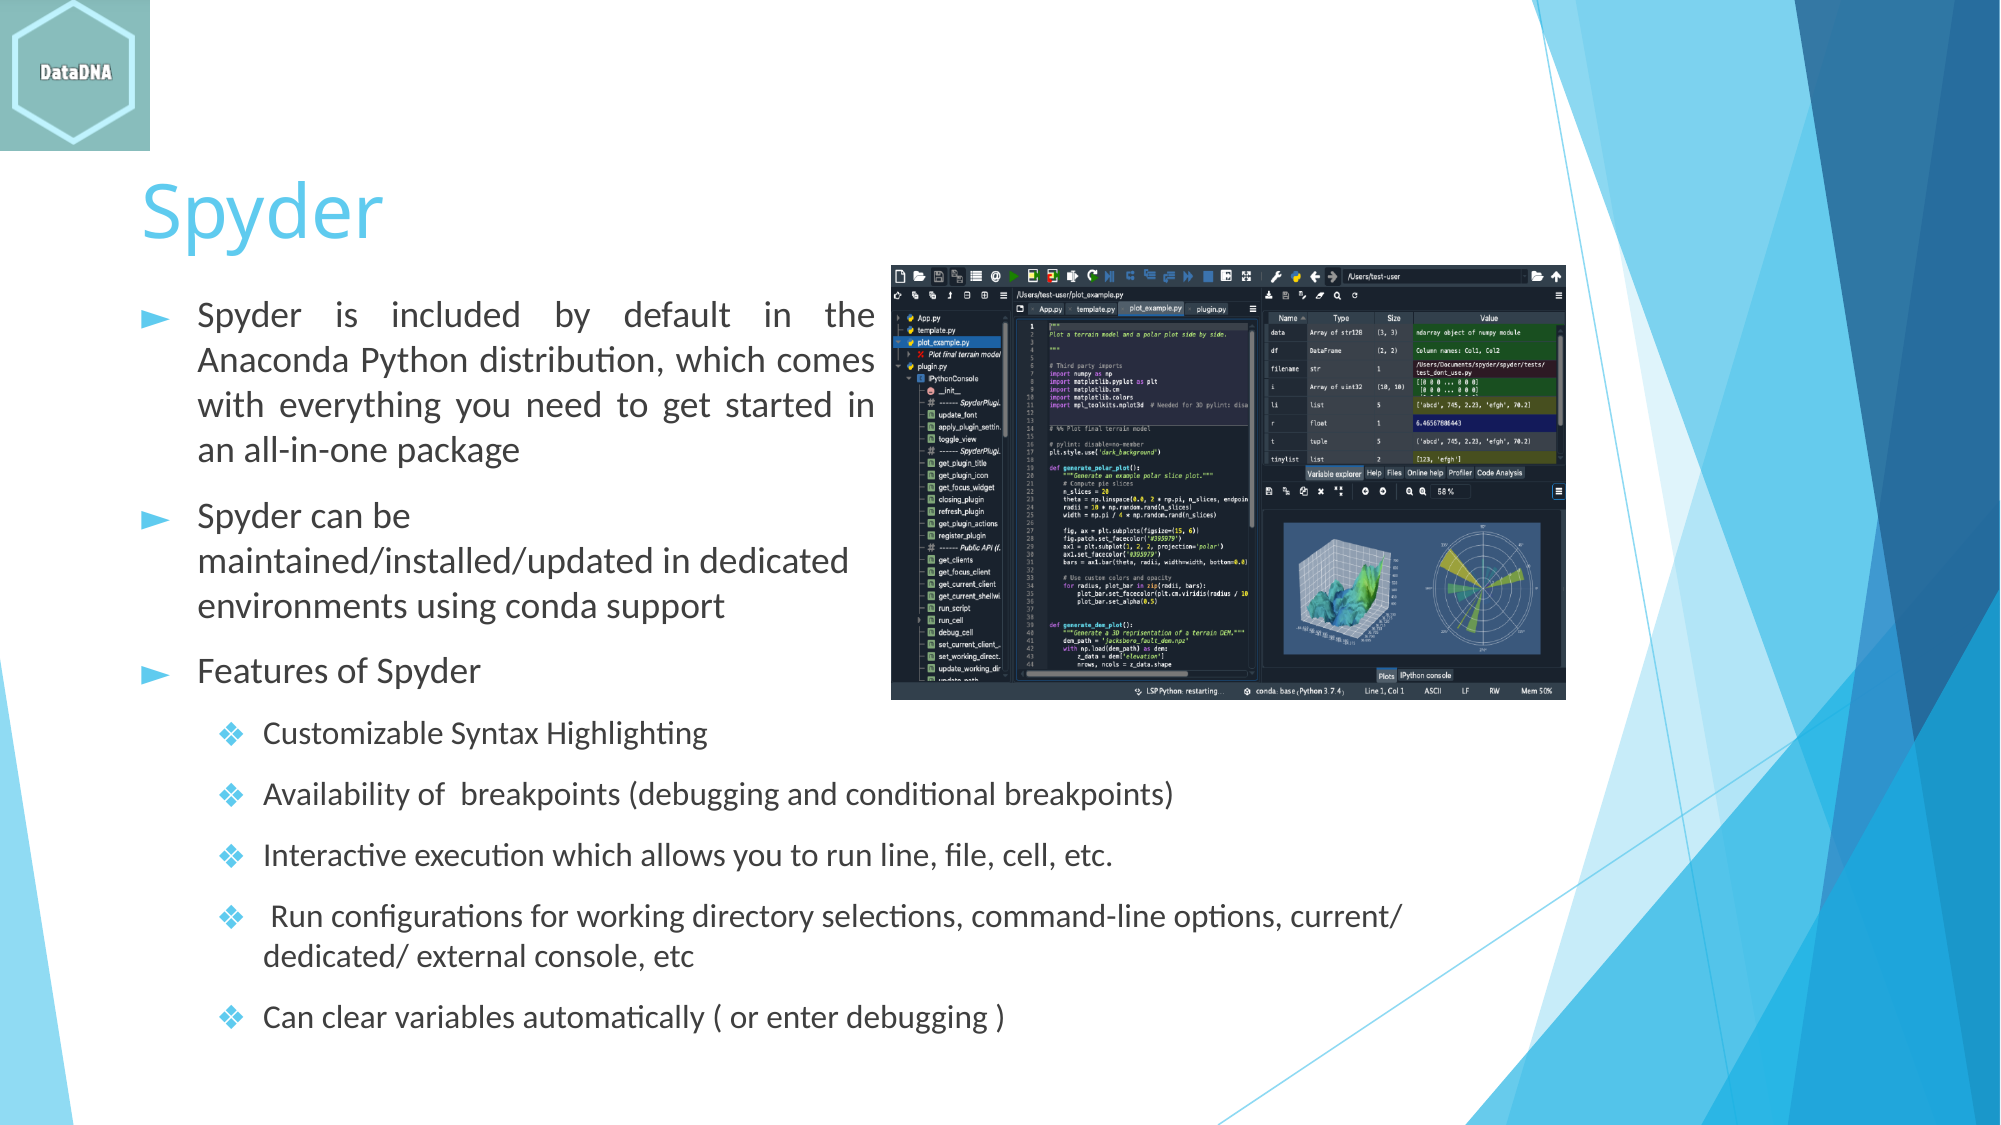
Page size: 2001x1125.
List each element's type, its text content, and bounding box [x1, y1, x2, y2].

title Spyder [126, 155, 1537, 266]
text_box Features of Spyder Customizable Syntax Highlighting Availability of breakpoints (debugging and conditional breakpoints) Interactive execution which allows you to run line, file, cell, etc. Run configurations for working directory selections, command-line options, current/ dedicated/ external console, etc Can clear variables automatically ( or enter debugging ) [126, 638, 1490, 1082]
text_box Spyder is included by default in the Anaconda Python distribution, which comes with everything you need to get started in an all-in-one package Spyder can be maintained/installed/updated in dedicated environments using conda support [126, 282, 885, 634]
picture [890, 264, 1566, 700]
picture [0, 0, 150, 151]
